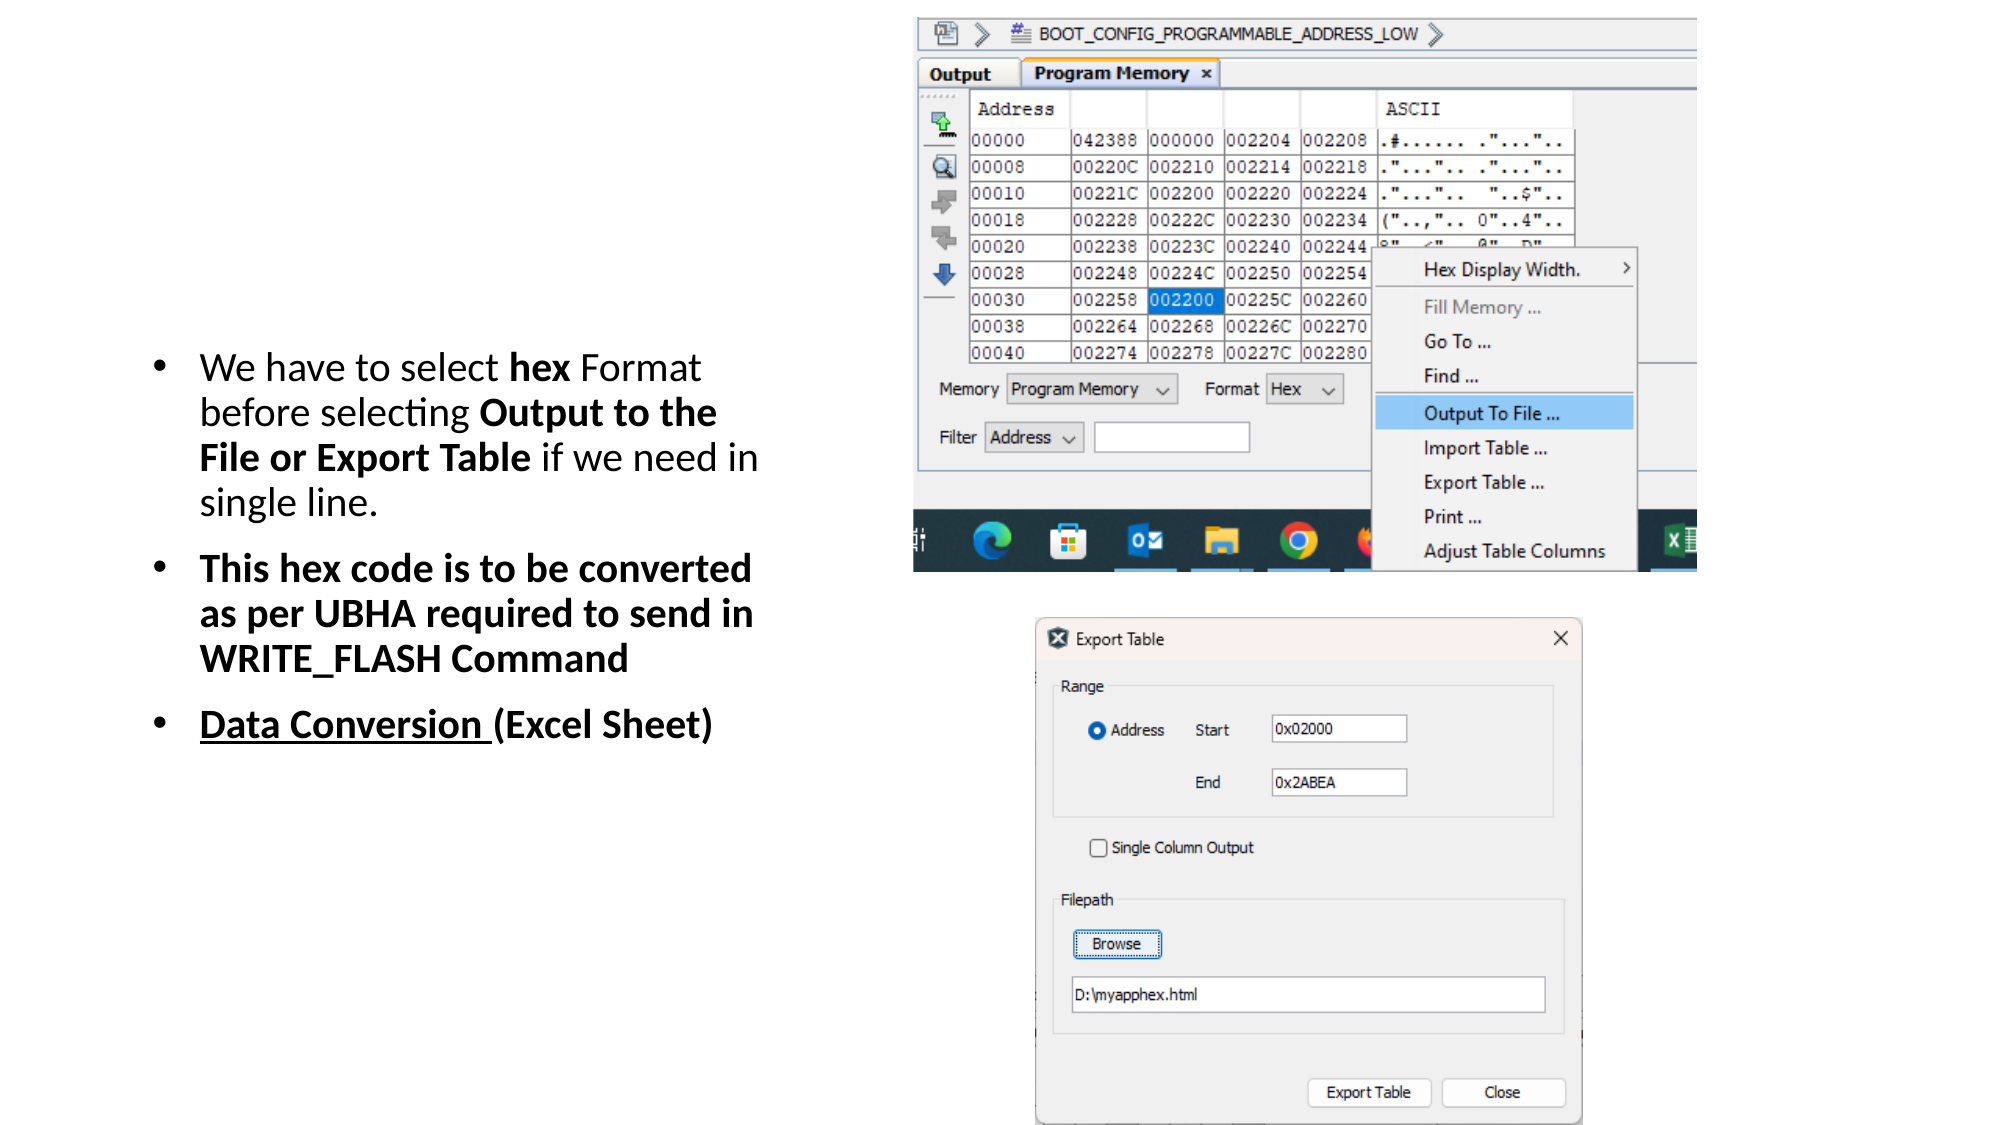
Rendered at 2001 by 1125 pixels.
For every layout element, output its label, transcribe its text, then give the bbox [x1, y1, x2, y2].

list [913, 17, 1697, 572]
picture [1034, 617, 1583, 1125]
list We have to select hex Format before selecting Output to the File or Export Table if we need in single line. This hex code is to be converted as per UBHA required to send in WRITE_FLASH Command Data Conversion (Excel Sheet) [137, 337, 783, 963]
